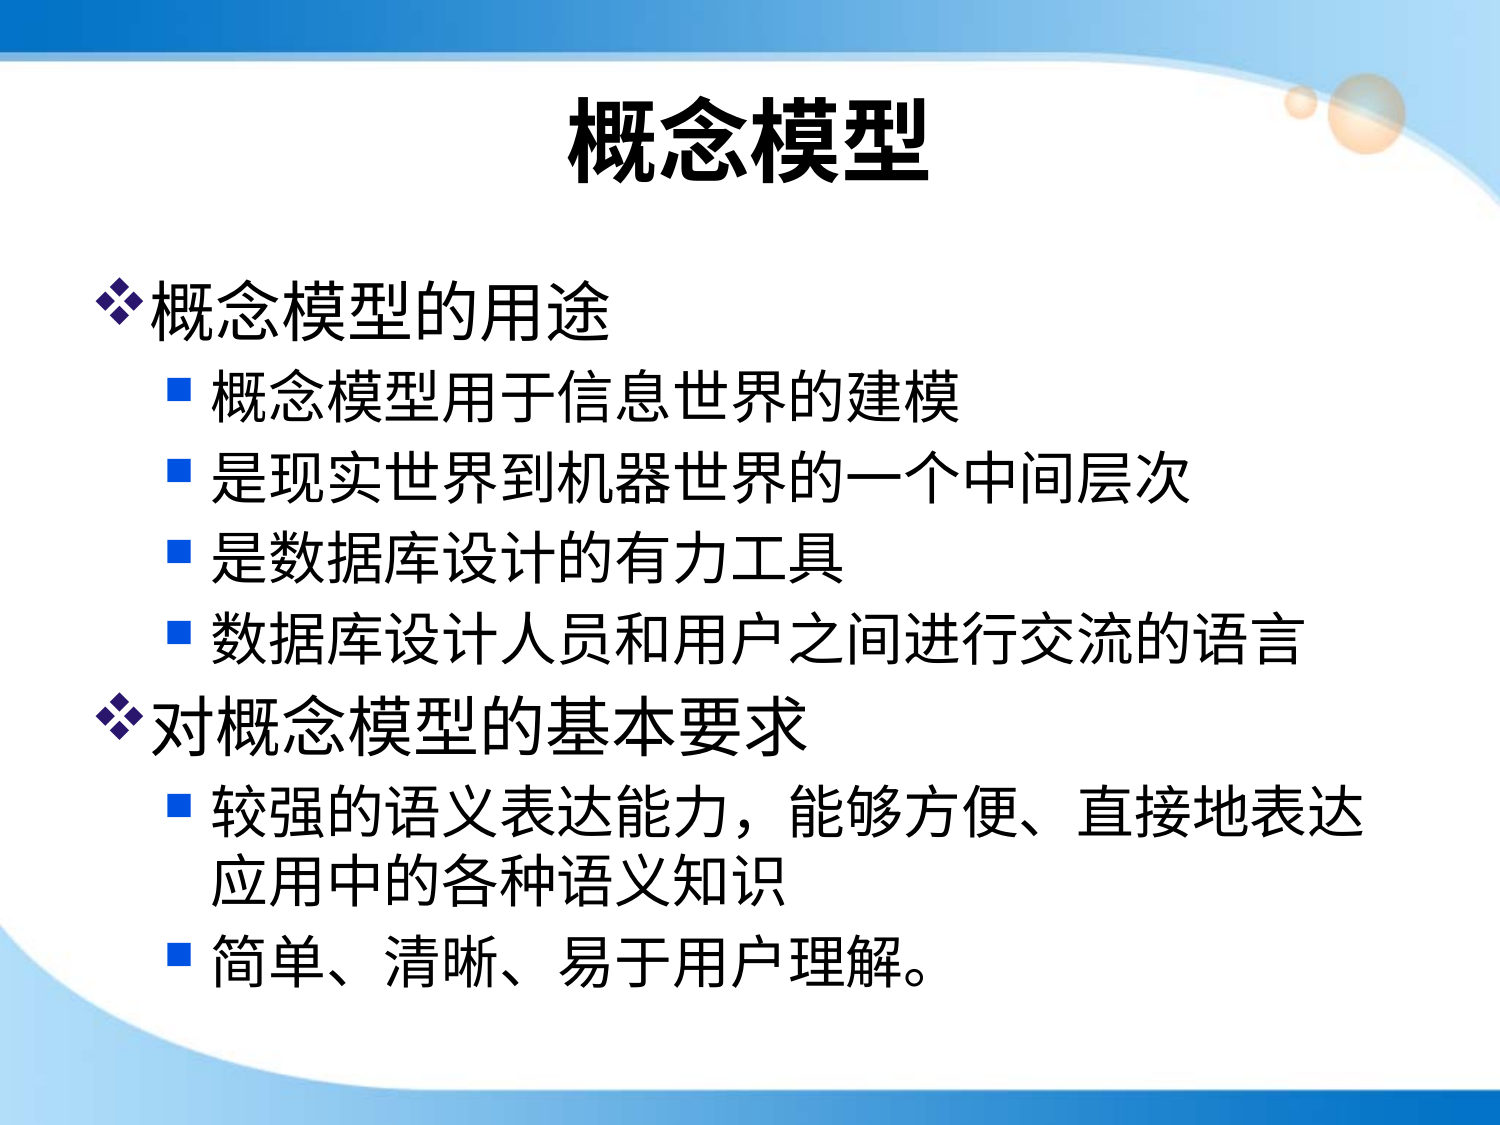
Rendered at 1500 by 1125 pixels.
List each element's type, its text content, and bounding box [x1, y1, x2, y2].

title 概念模型 [75, 45, 1425, 233]
picture [0, 0, 1500, 1125]
list 概念模型的用途 概念模型用于信息世界的建模 是现实世界到机器世界的一个中间层次 是数据库设计的有力工具 数据库设计人员和用户之间进行交流的语言 对概念模型的基本要求 较强的语义表达能力，能够方便、直接地表达应用中的各种语义知识 简单、清晰、易于用户理解。 [75, 262, 1425, 1005]
